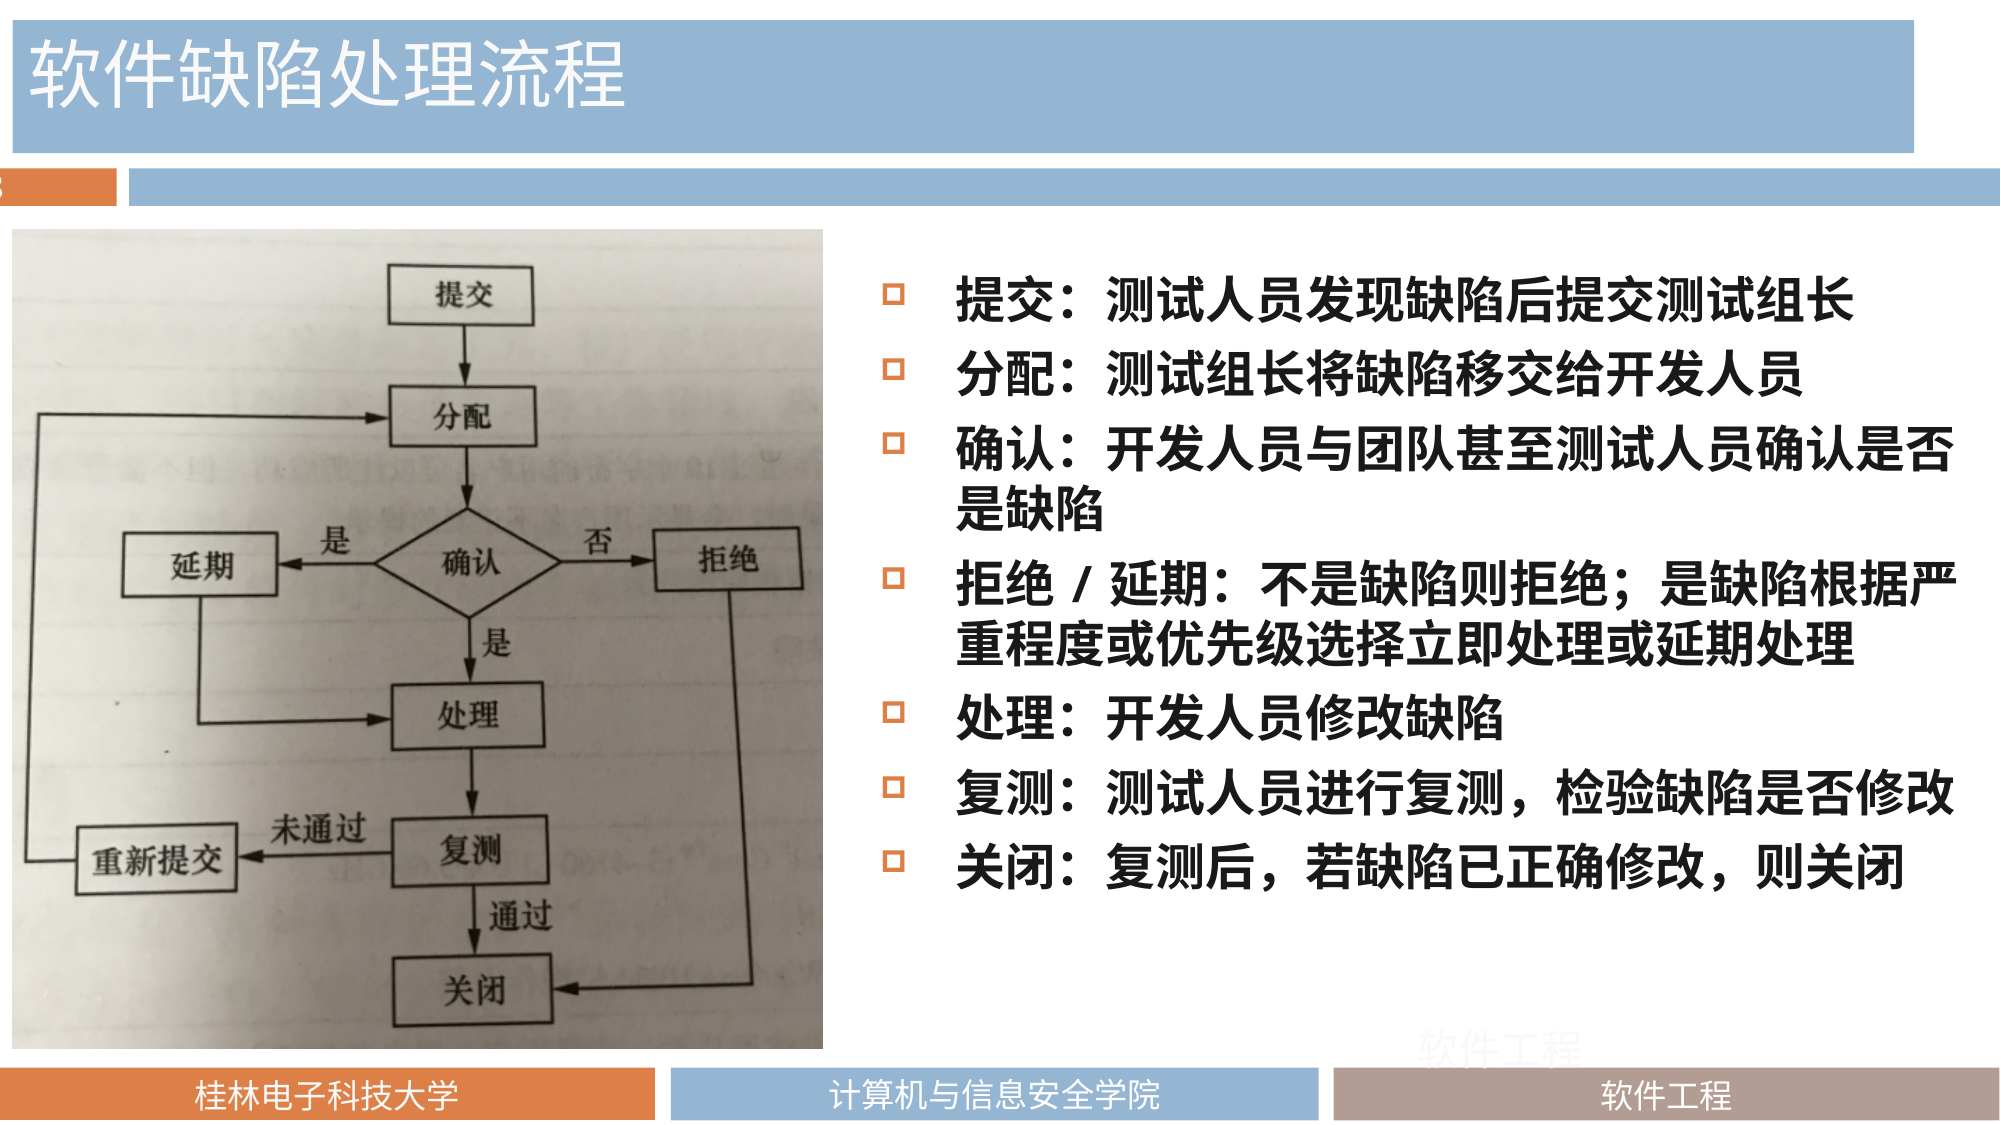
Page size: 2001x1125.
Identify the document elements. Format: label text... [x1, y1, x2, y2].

text_box [753, 992, 1240, 1105]
subtitle 软件缺陷处理流程 [12, 19, 1915, 154]
text_box [303, 154, 1671, 292]
picture [12, 229, 823, 1049]
text_box 提交：测试人员发现缺陷后提交测试组长 分配：测试组长将缺陷移交给开发人员 确认：开发人员与团队甚至测试人员确认是否是缺陷 拒绝/延期：不是缺陷则拒绝；是缺陷根据严重程度或优先级选择立即处理或延期处理 处理：开发人员修改缺陷 复测：测试人员进行复测，检验缺陷是否修改 关闭：复测后，若缺陷已正确修改，则关闭 [865, 229, 1988, 935]
text_box 软件工程 [1250, 992, 1750, 1105]
